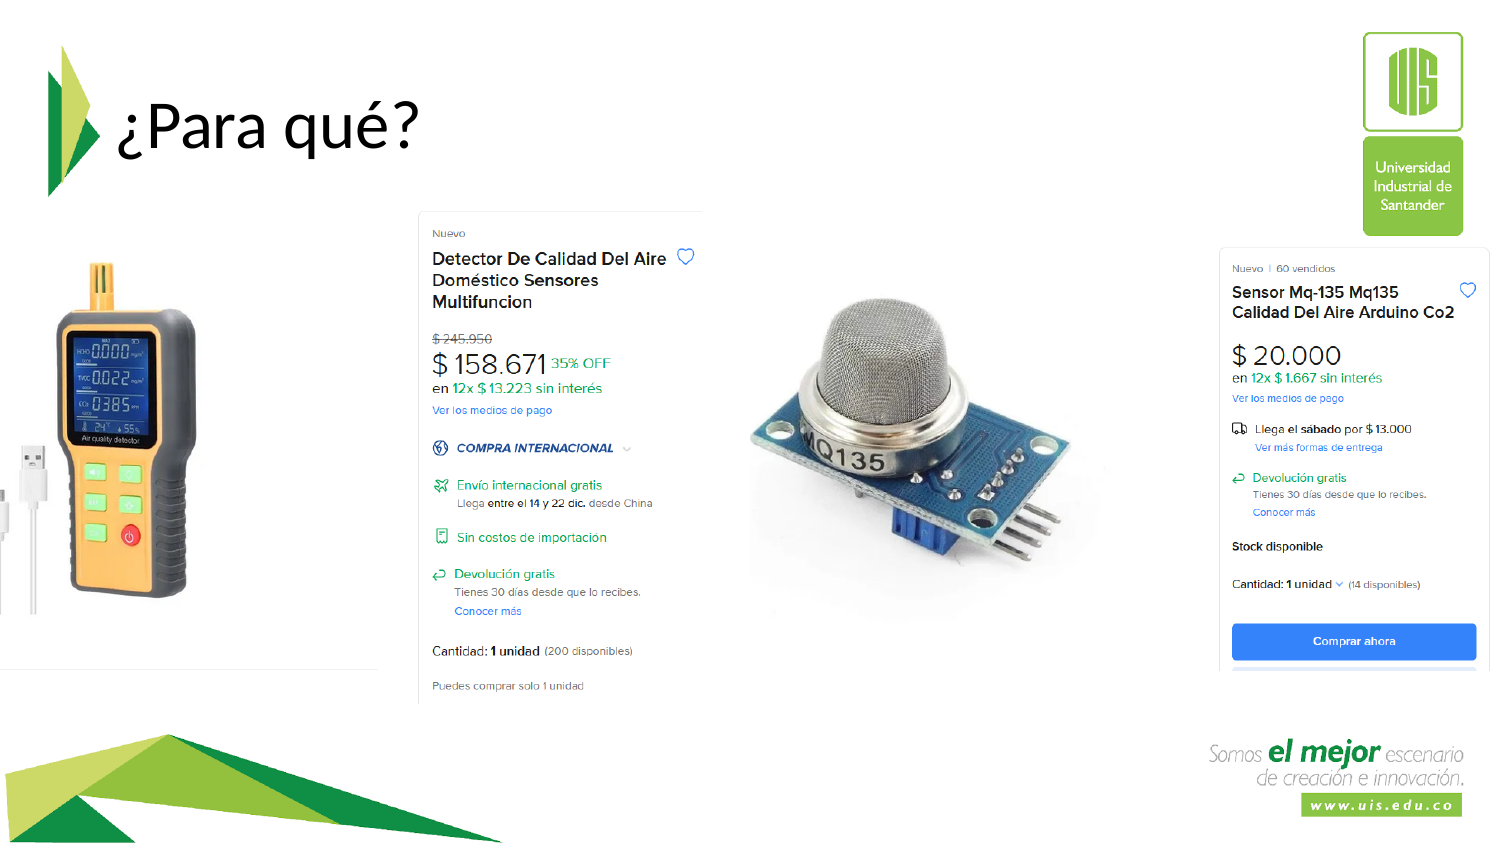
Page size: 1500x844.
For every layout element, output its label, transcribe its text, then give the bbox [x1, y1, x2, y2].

picture [0, 0, 1500, 844]
title ¿Para qué? [103, 44, 1397, 208]
